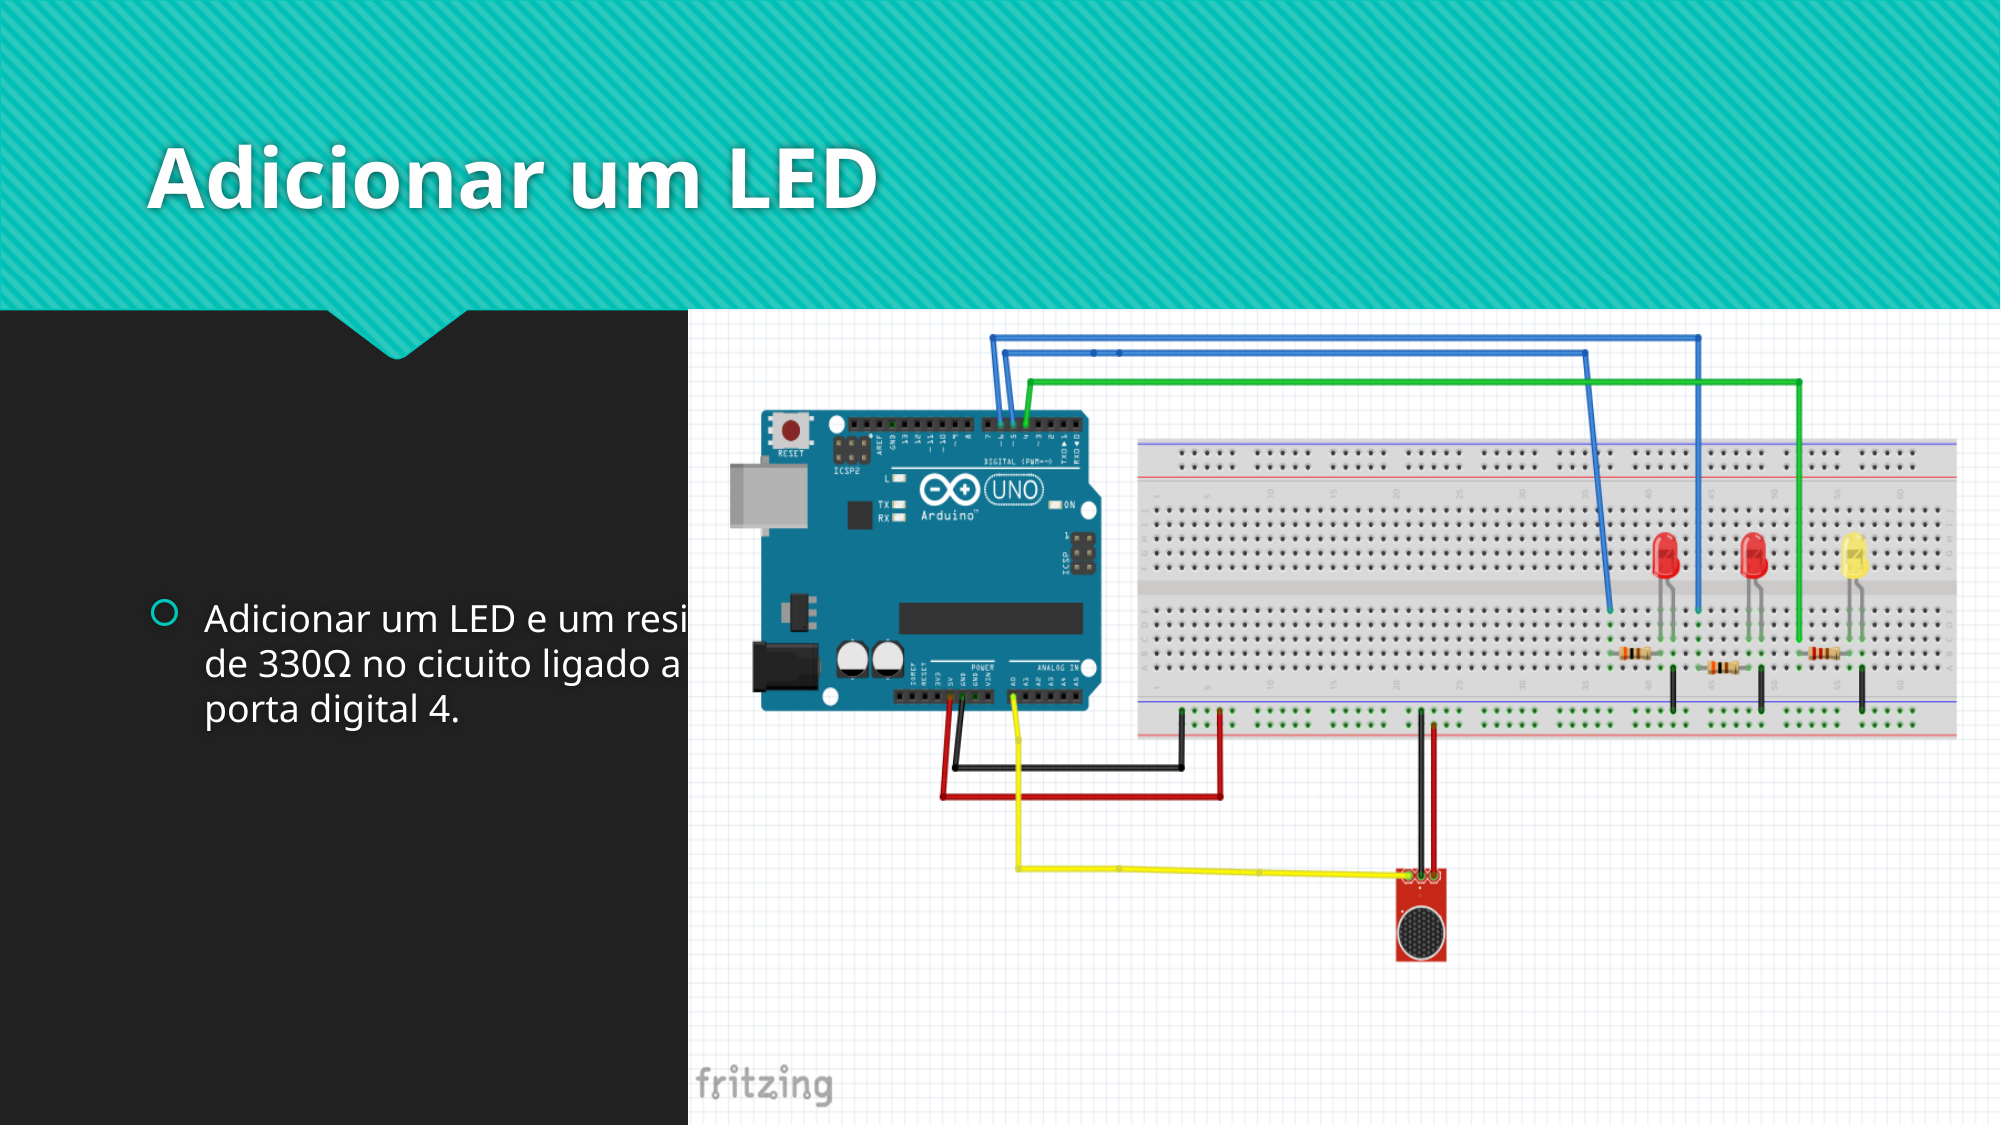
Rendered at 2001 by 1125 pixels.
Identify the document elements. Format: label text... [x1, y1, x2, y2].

list Adicionar um LED e um resistor de 330Ω no cicuito ligado a porta digital 4. [132, 364, 688, 962]
picture [688, 308, 2000, 1125]
title Adicionar um LED [132, 73, 1868, 233]
